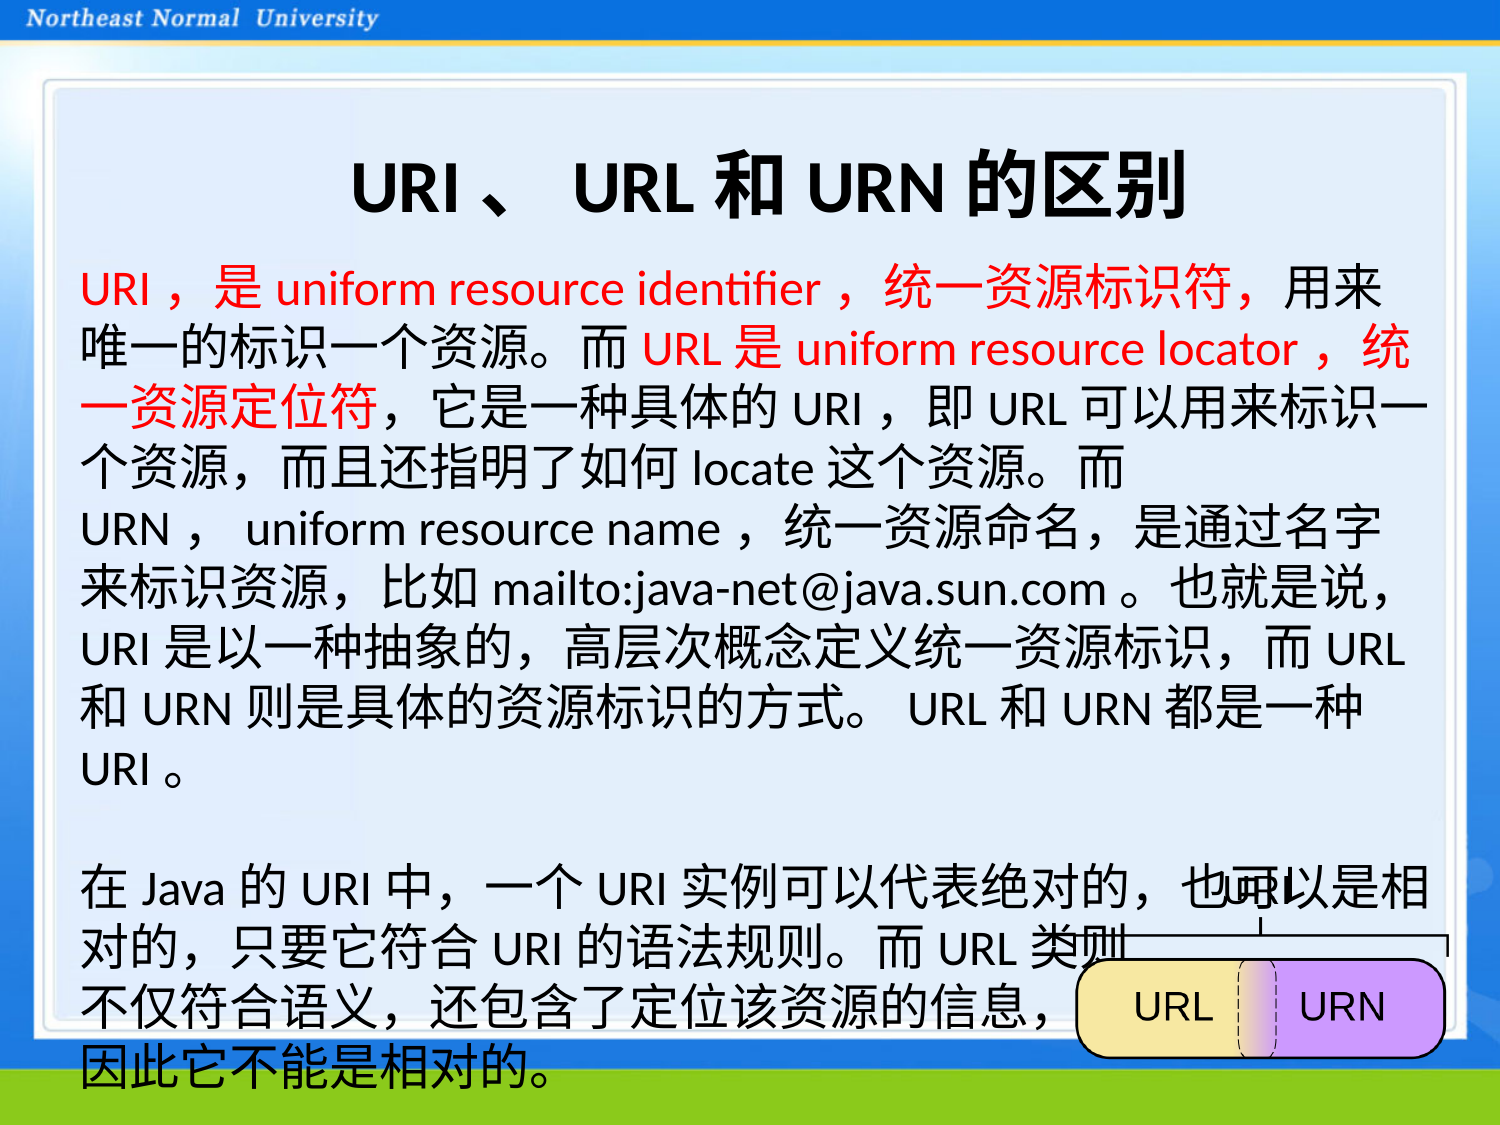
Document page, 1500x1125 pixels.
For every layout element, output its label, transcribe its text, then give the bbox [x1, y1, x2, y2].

text_box URI，是uniform resource identifier，统一资源标识符，用来唯一的标识一个资源。而URL是uniform resource locator，统一资源定位符，它是一种具体的URI，即URL可以用来标识一个资源，而且还指明了如何locate这个资源。而URN，uniform resource name，统一资源命名，是通过名字来标识资源，比如mailto:java-net@java.sun.com。也就是说，URI是以一种抽象的，高层次概念定义统一资源标识，而URL和URN则是具体的资源标识的方式。URL和URN都是一种URI。 在Java的URI中，一个URI实例可以代表绝对的，也可以是相对的，只要它符合URI的语法规则。而URL类则 不仅符合语义，还包含了定位该资源的信息， 因此它不能是相对的。 [64, 247, 1447, 1103]
text_box URI、URL和URN的区别 [279, 130, 1261, 236]
picture [0, 0, 1500, 1125]
